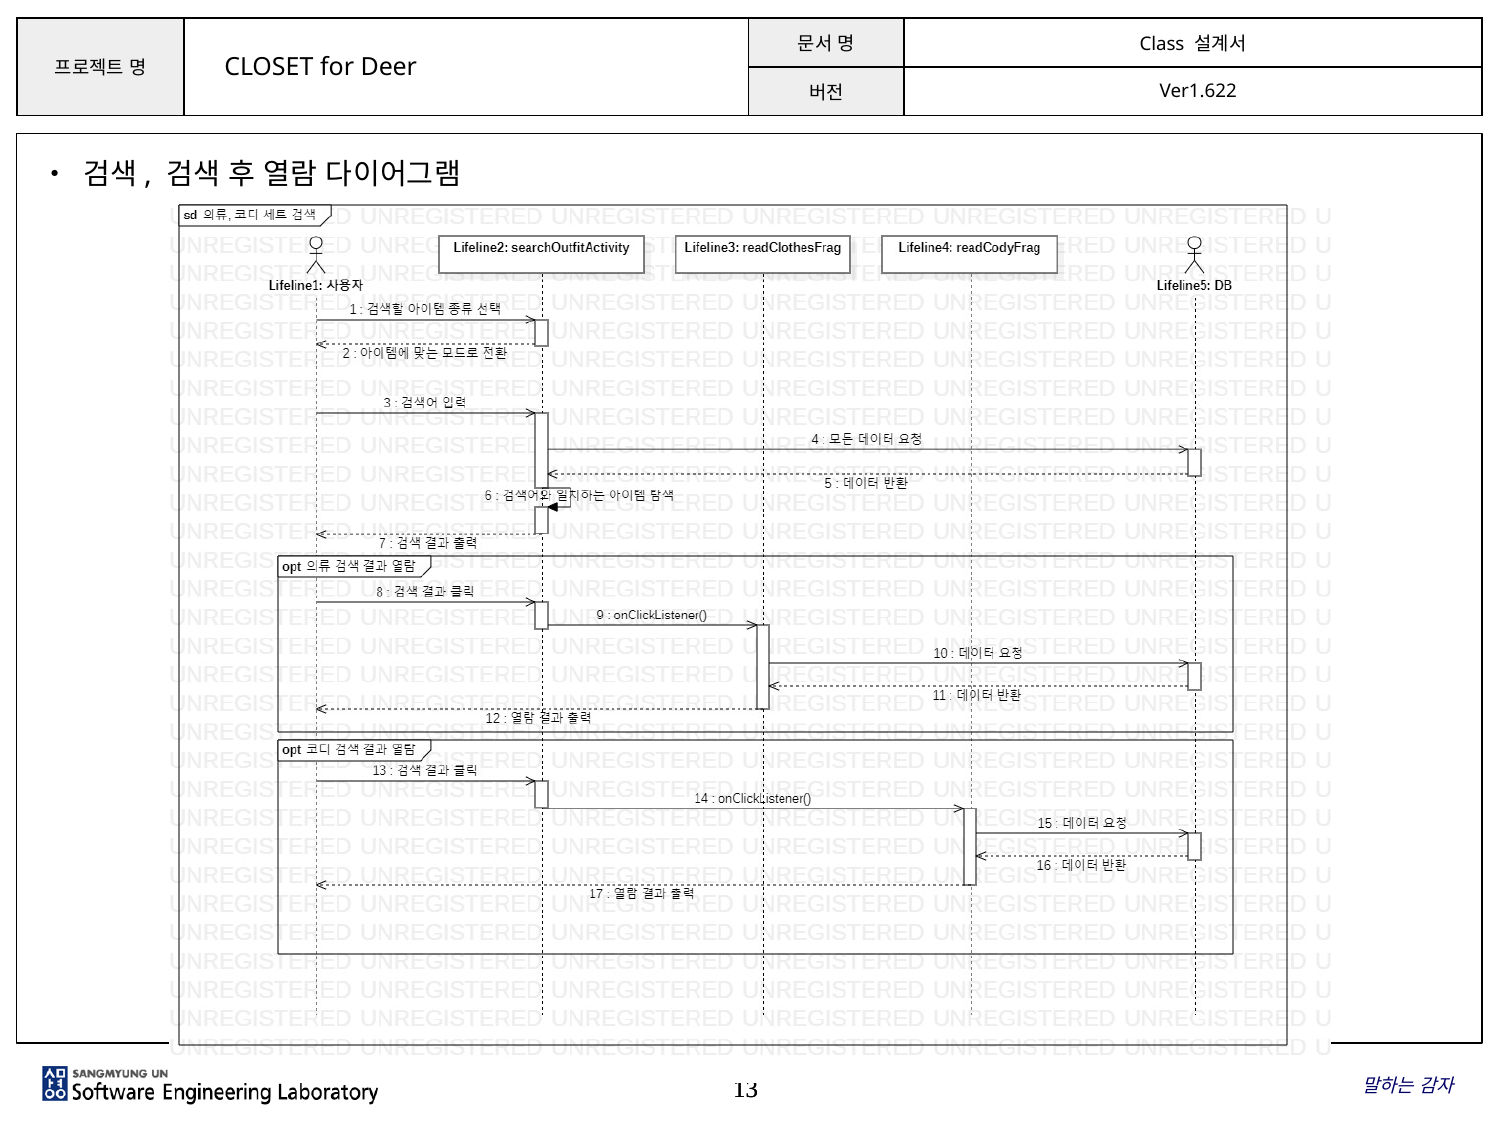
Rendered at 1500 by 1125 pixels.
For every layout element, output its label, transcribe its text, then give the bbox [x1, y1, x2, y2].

text_box CLOSET for Deer [209, 42, 792, 88]
footer 말하는 감자 [994, 1060, 1454, 1110]
text_box • 검색, 검색 후 열람 다이어그램 [25, 147, 477, 198]
text_box Ver1.622 [1144, 71, 1342, 109]
picture [42, 195, 1331, 1106]
